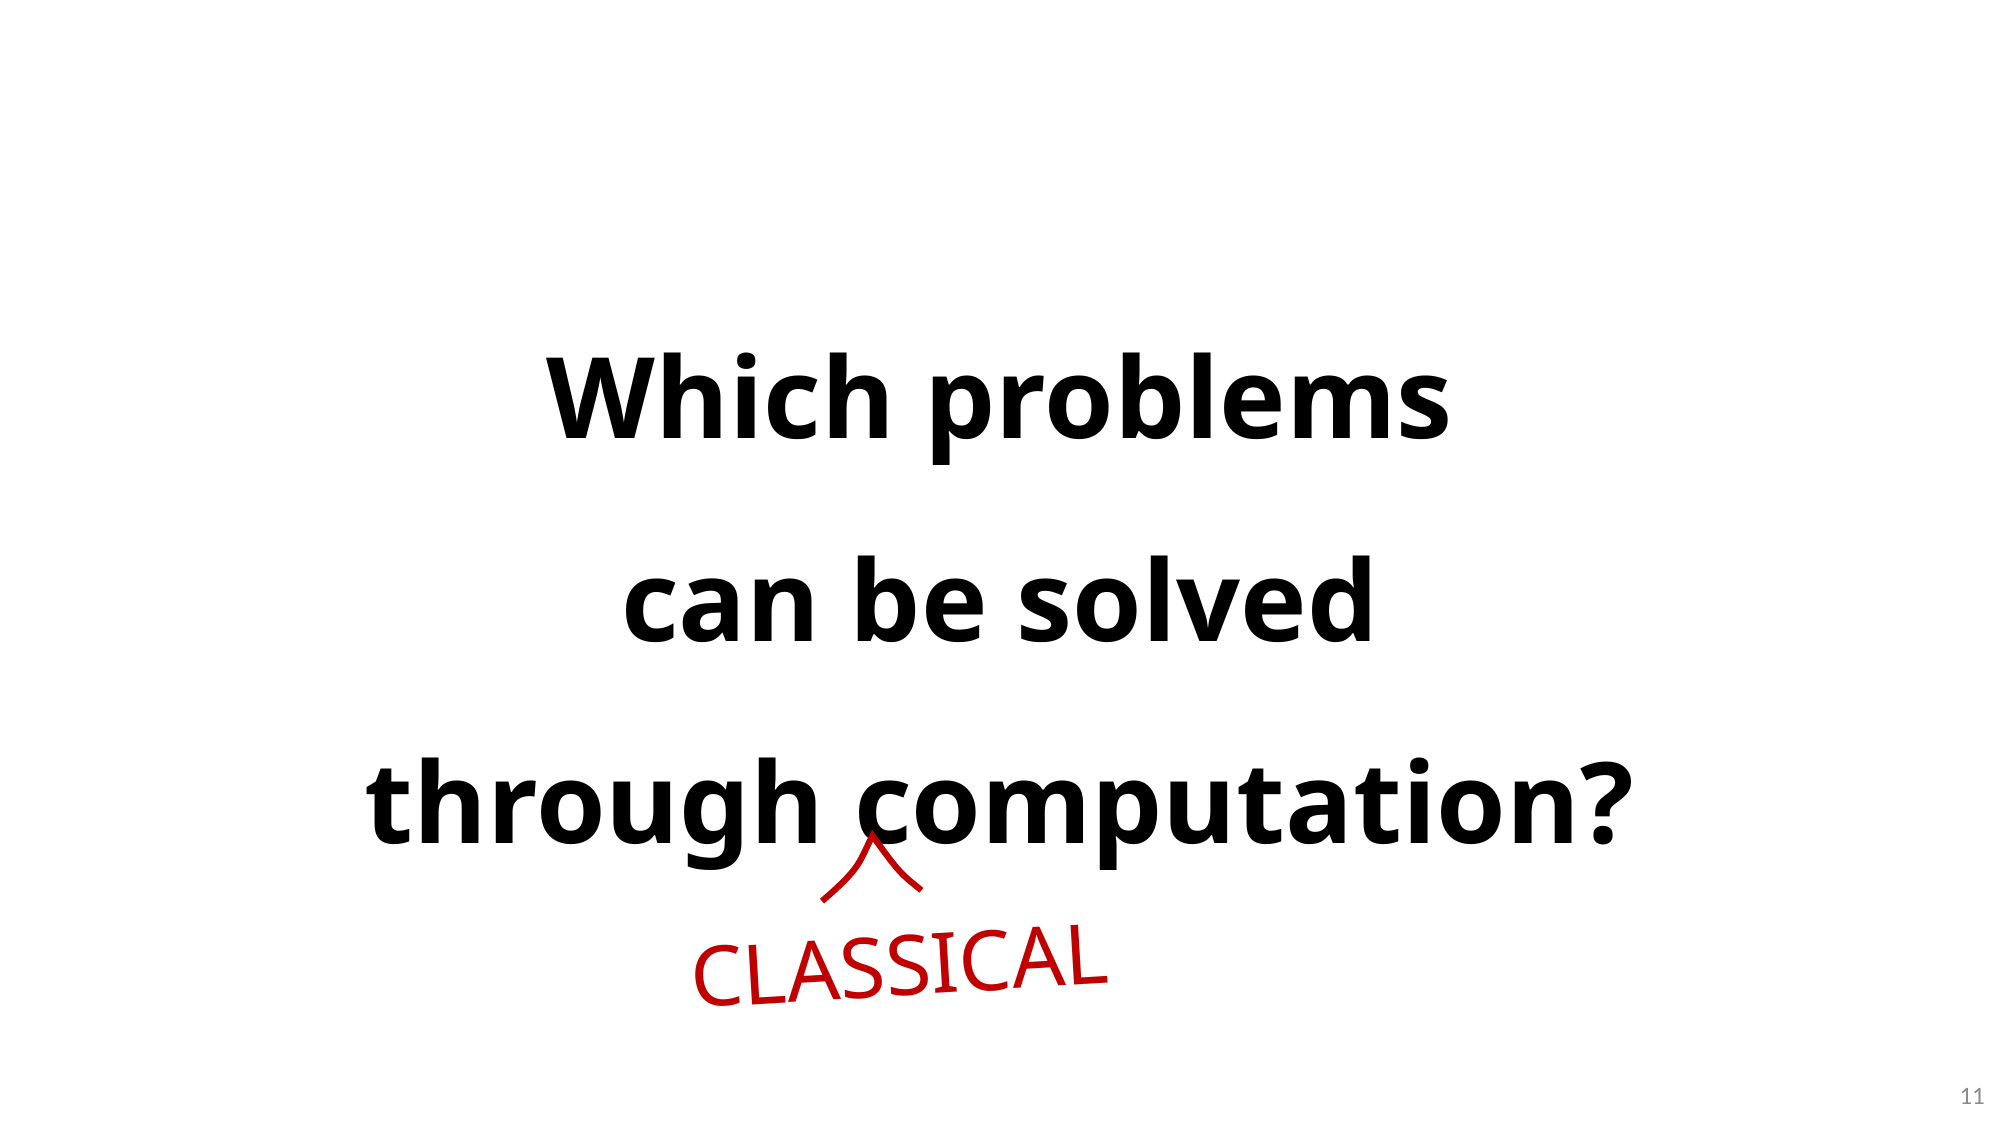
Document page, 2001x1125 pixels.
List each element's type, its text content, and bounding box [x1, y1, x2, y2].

title Which problems can be solved through computation? [137, 236, 1863, 889]
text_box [675, 836, 1536, 1009]
slide_number 11 [1550, 1064, 2000, 1125]
